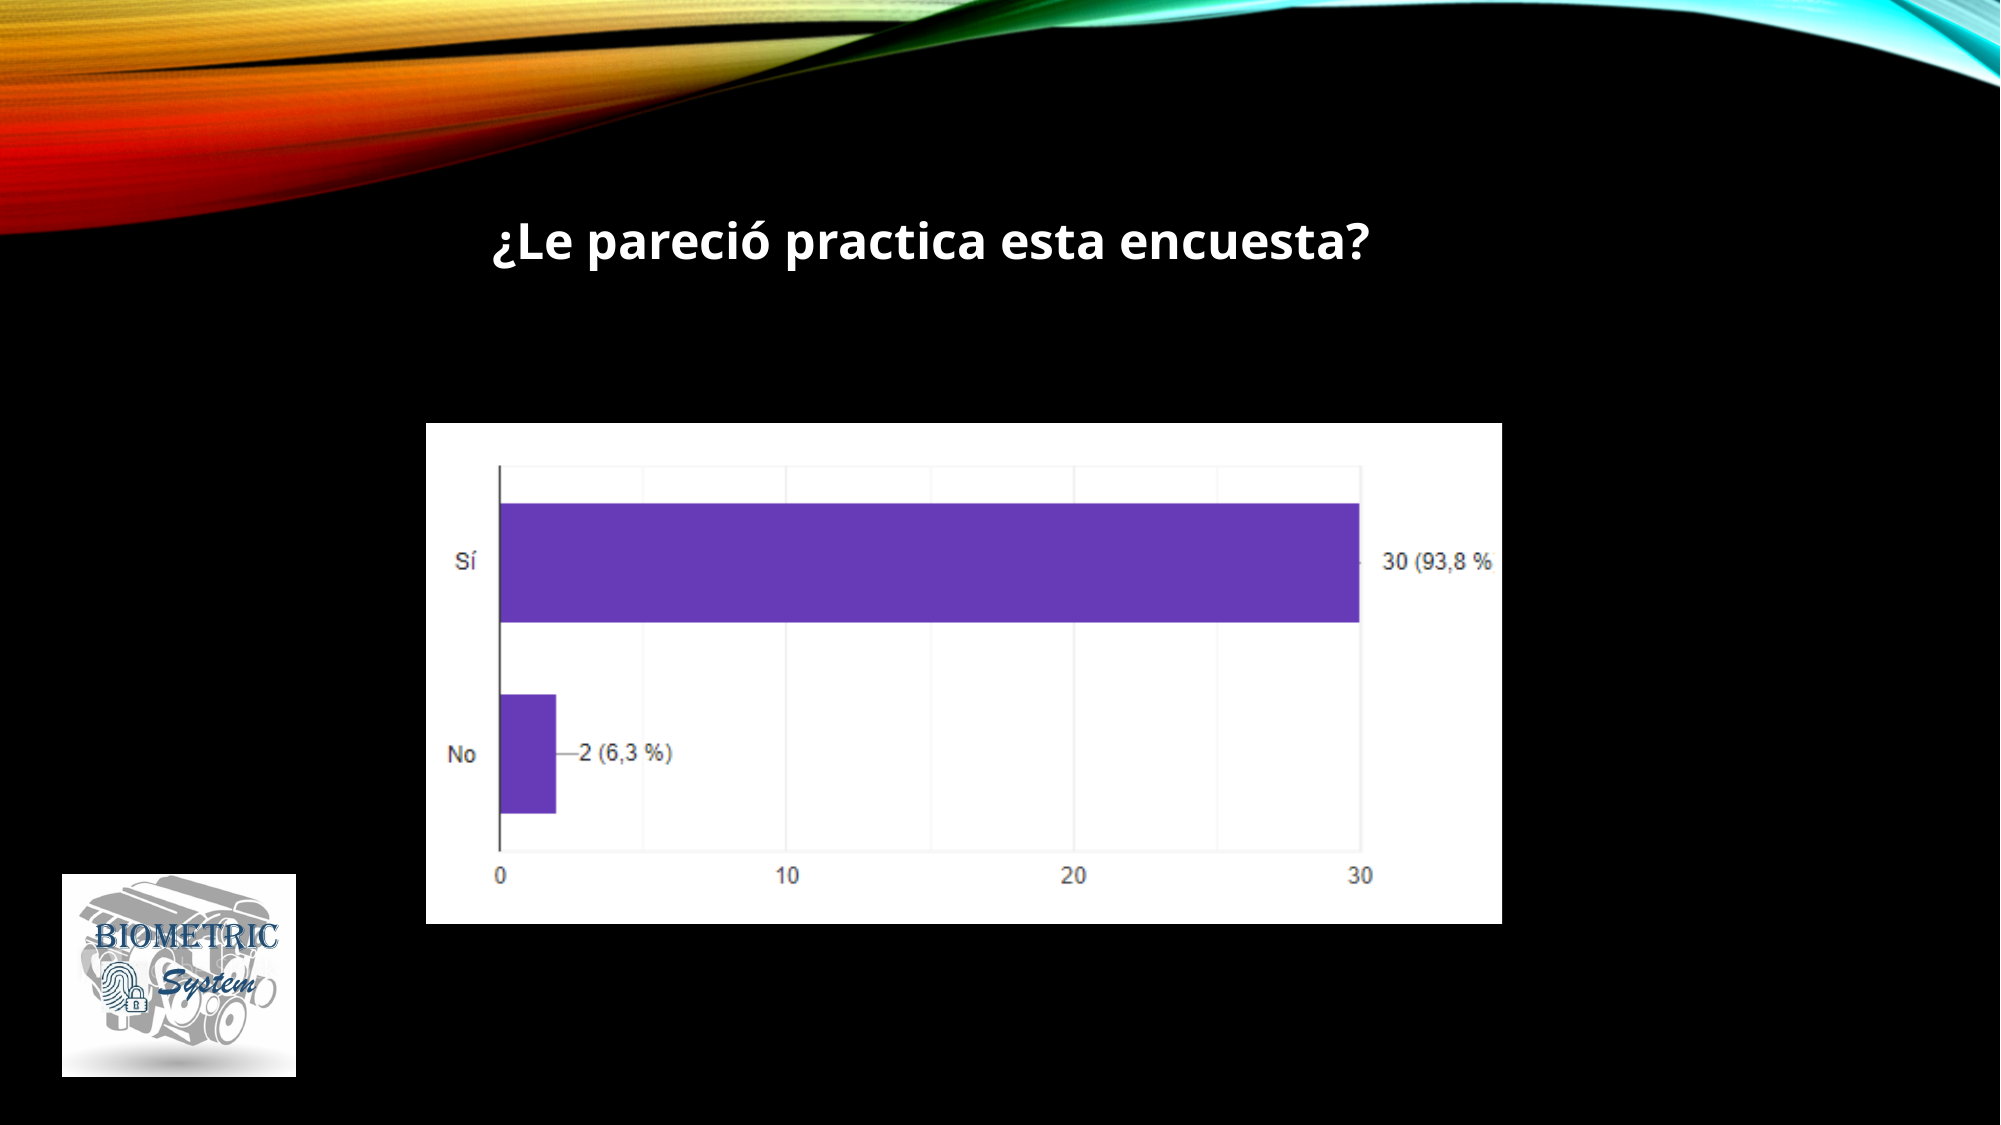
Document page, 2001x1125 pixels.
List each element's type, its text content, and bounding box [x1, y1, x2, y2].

picture [62, 873, 296, 1077]
picture [0, 0, 2000, 237]
text_box ¿Le pareció practica esta encuesta? [197, 201, 1665, 277]
picture [425, 422, 1503, 924]
